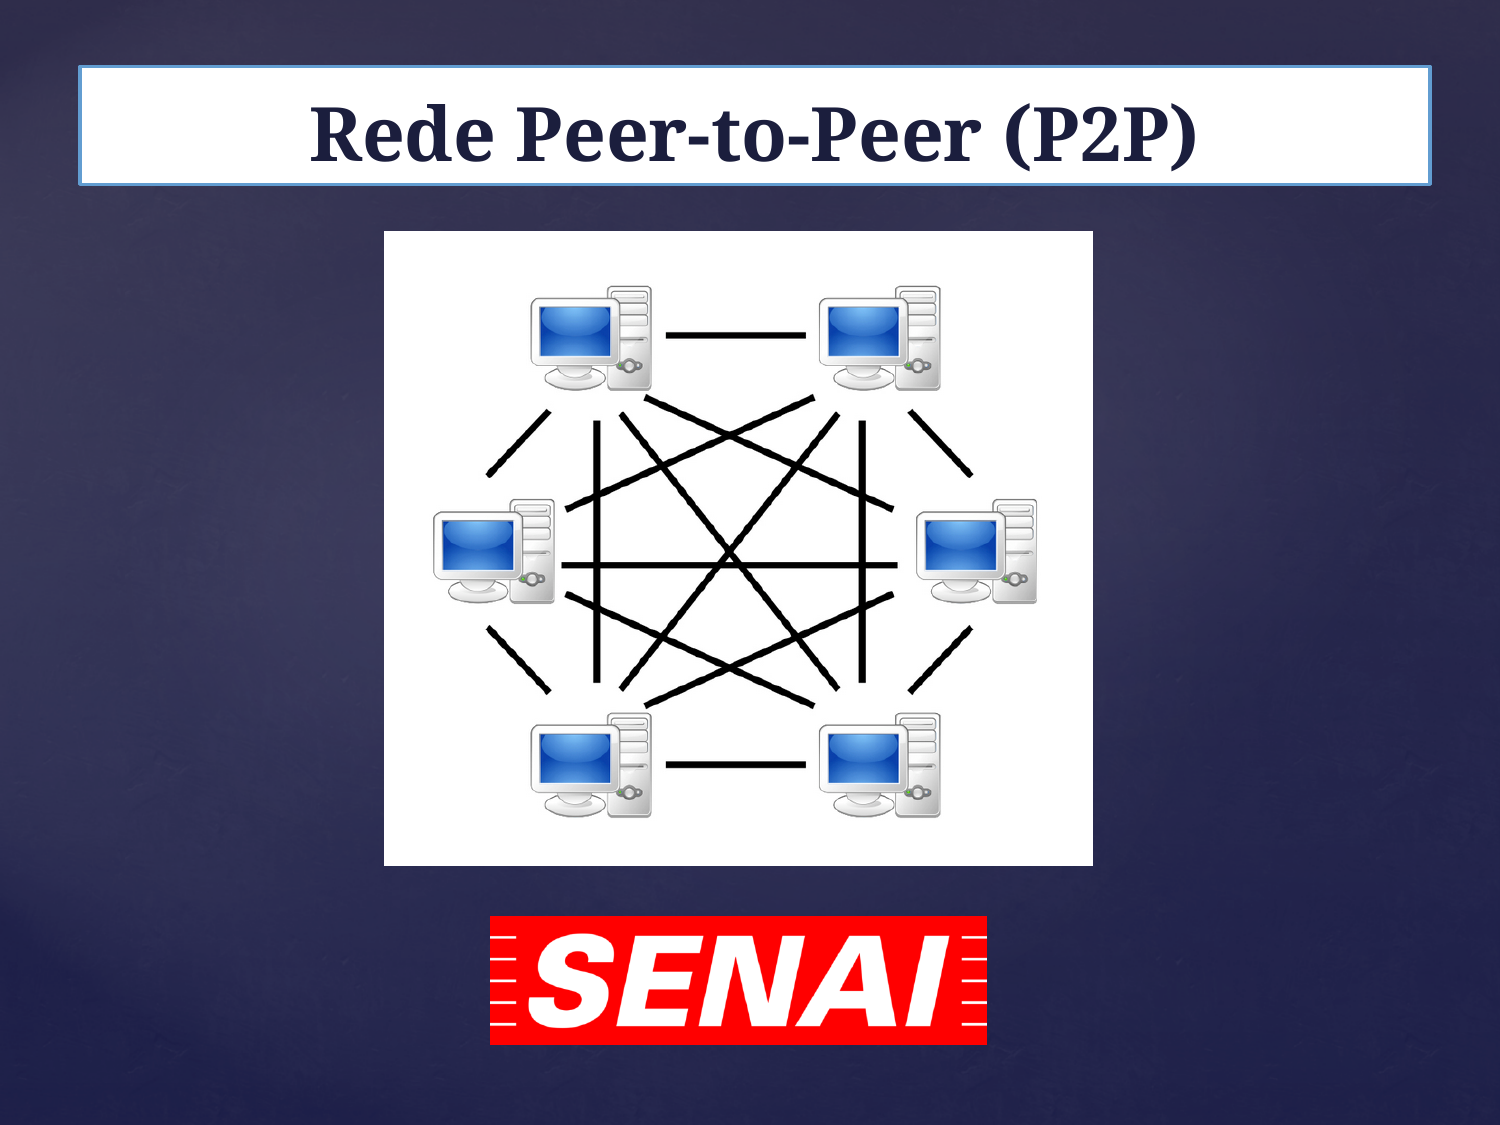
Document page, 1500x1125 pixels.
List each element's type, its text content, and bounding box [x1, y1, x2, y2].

picture [0, 231, 1500, 1125]
title Rede Peer-to-Peer (P2P) [80, 66, 1430, 185]
